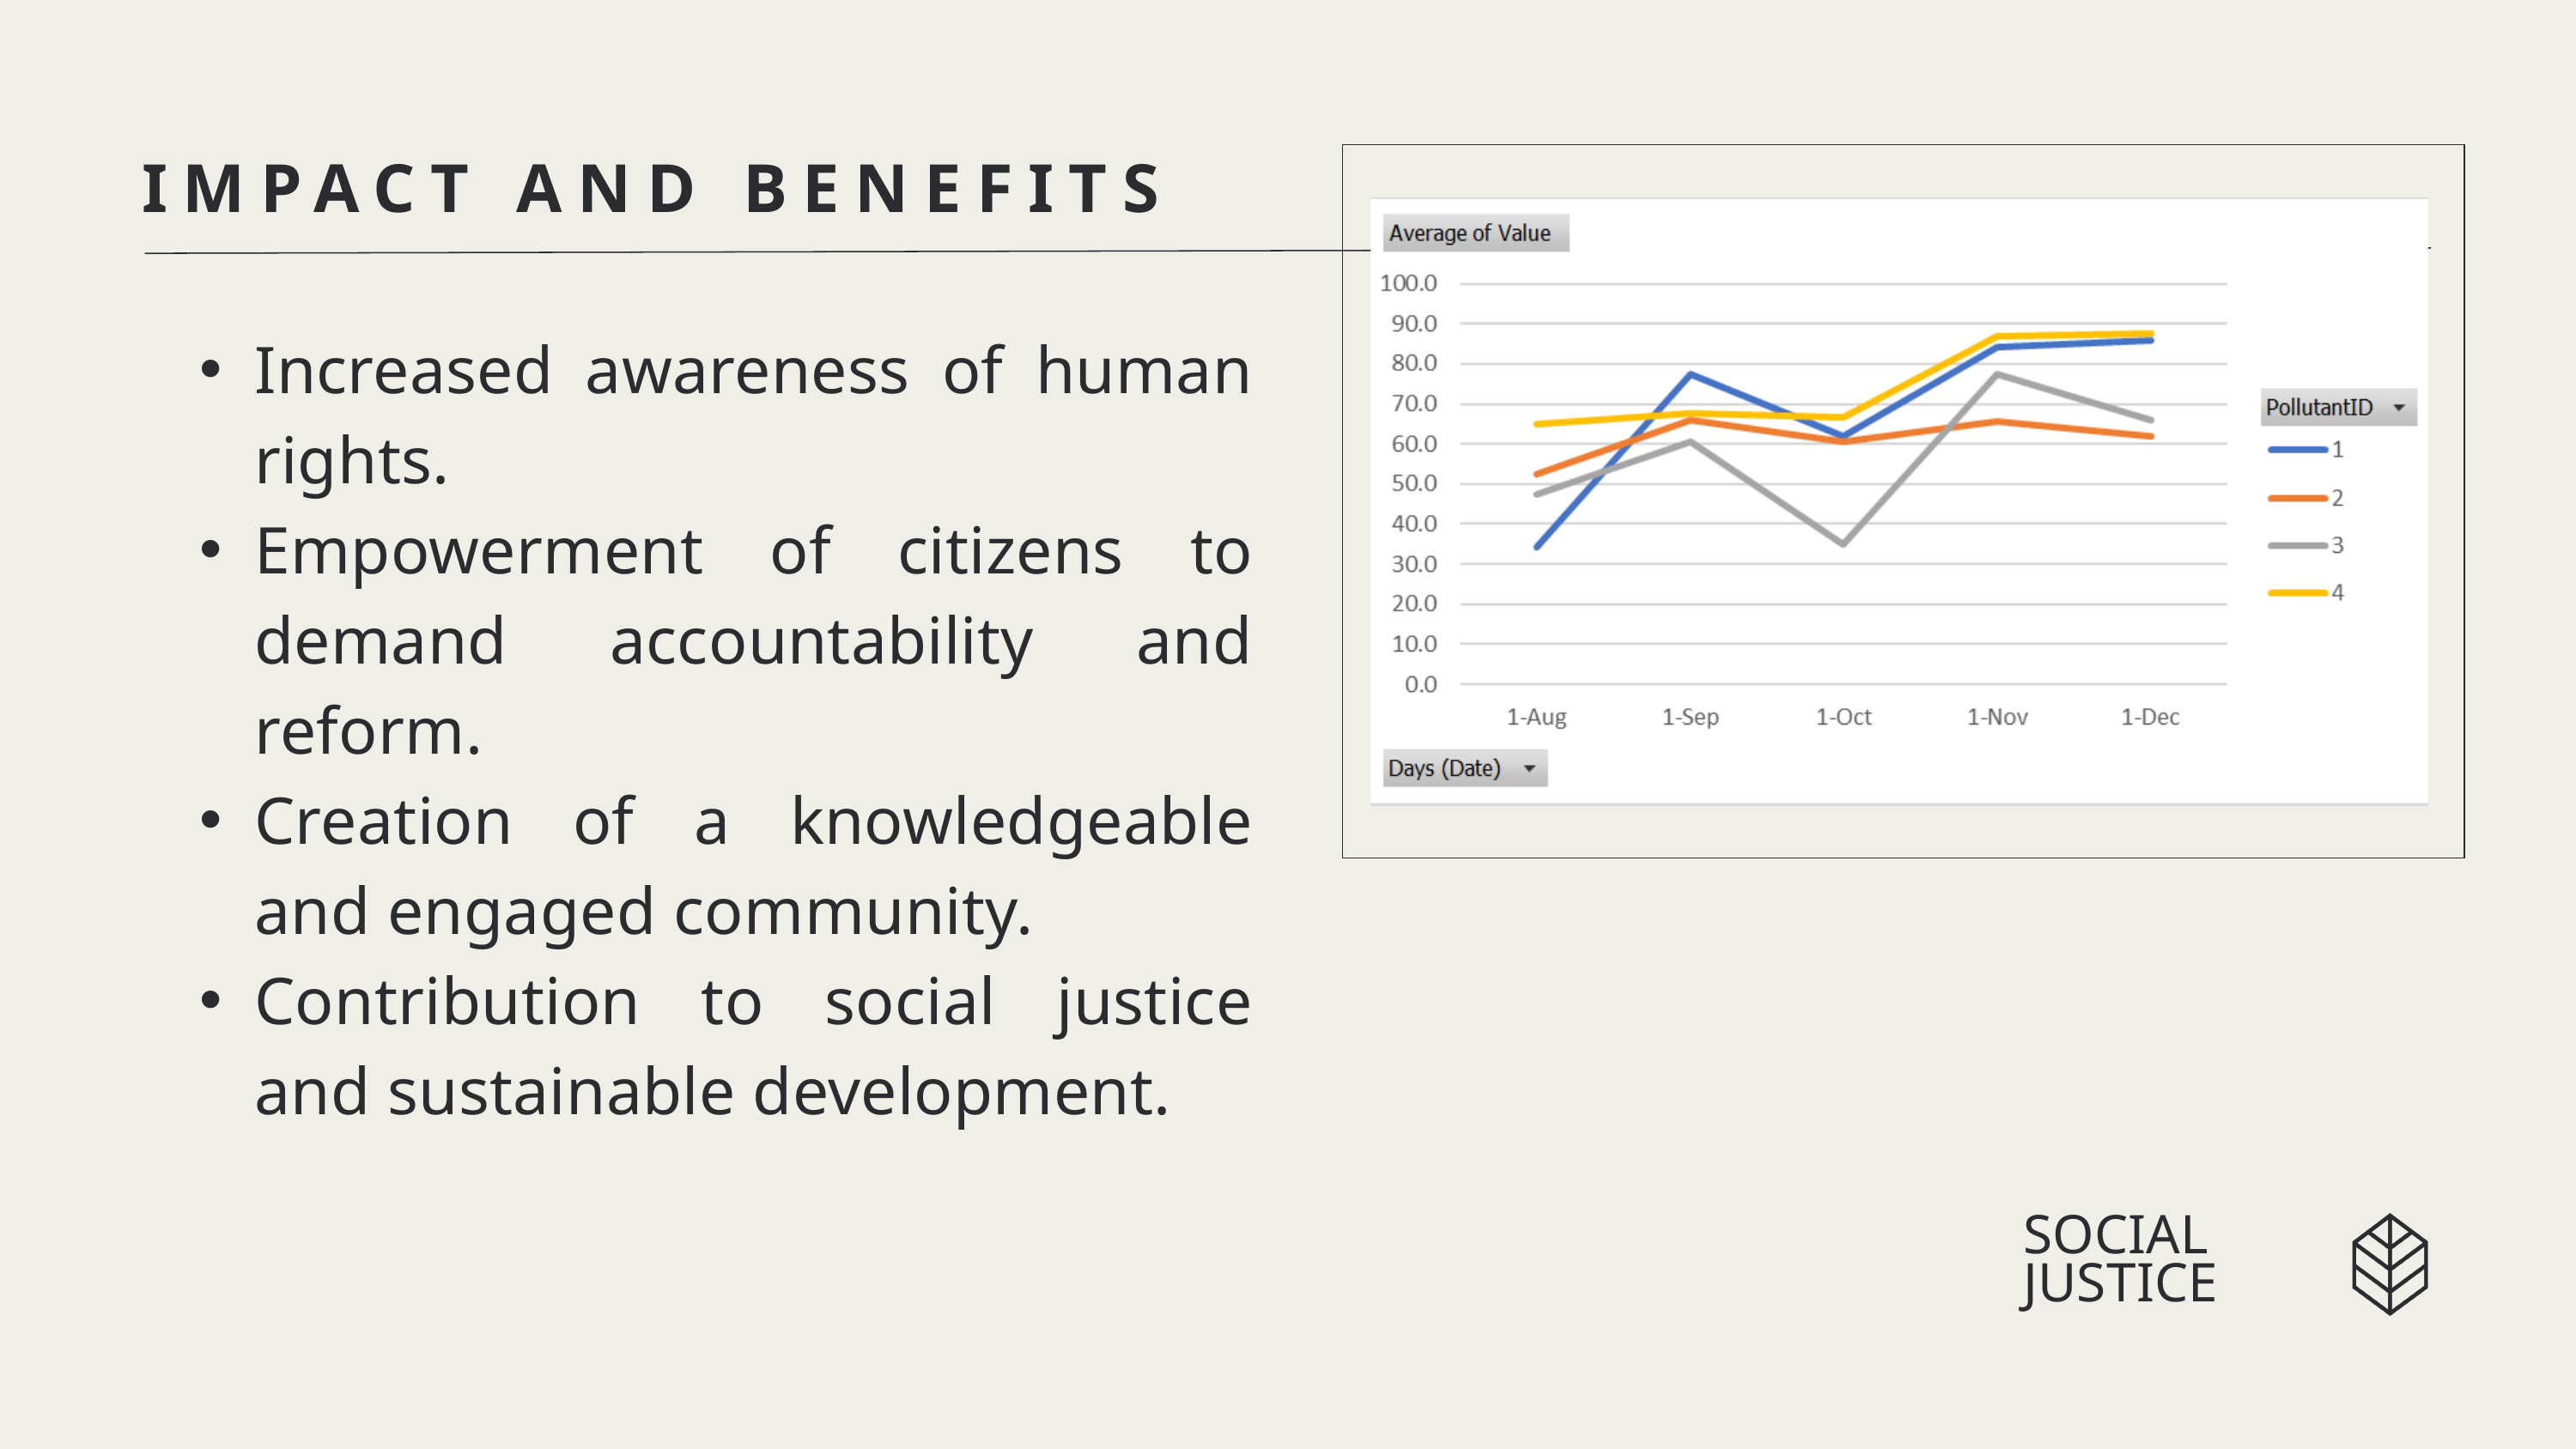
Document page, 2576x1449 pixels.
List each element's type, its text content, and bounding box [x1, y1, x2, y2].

text_box Increased awareness of human rights. Empowerment of citizens to demand accountability and reform. Creation of a knowledgeable and engaged community. Contribution to social justice and sustainable development. [144, 316, 1255, 1243]
text_box IMPACT AND BENEFITS [142, 132, 2428, 226]
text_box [1342, 144, 2465, 858]
text_box [2352, 1213, 2428, 1316]
text_box SOCIAL JUSTICE [2023, 1215, 2348, 1313]
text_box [1370, 197, 2428, 806]
